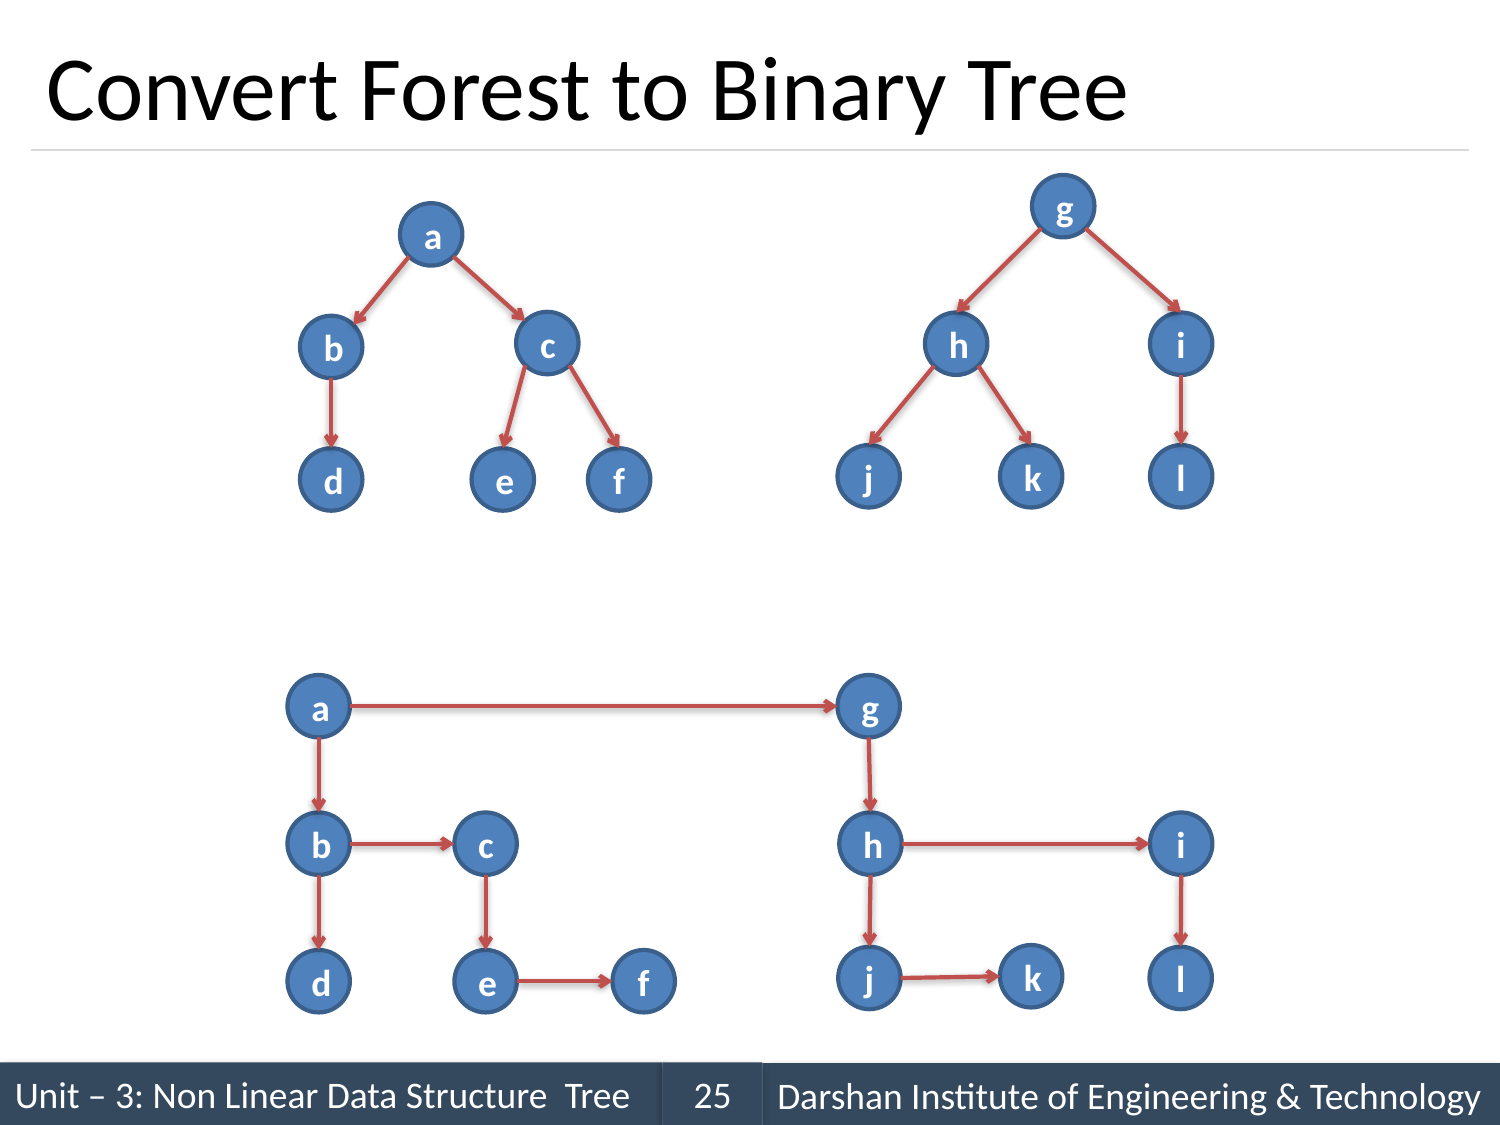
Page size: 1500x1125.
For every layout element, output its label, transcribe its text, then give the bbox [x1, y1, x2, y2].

text_box a [285, 672, 352, 740]
text_box e [452, 948, 519, 1015]
text_box k [998, 942, 1065, 1010]
text_box j [836, 945, 903, 1012]
text_box c [452, 810, 519, 877]
text_box b [285, 811, 352, 877]
text_box f [610, 947, 678, 1015]
text_box i [1148, 810, 1215, 877]
title Convert Forest to Binary Tree [31, 17, 1469, 150]
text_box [837, 174, 1213, 508]
text_box h [837, 811, 904, 877]
text_box l [1147, 945, 1215, 1012]
text_box d [285, 948, 352, 1015]
text_box g [835, 672, 903, 739]
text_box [900, 975, 1001, 979]
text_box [299, 202, 651, 511]
